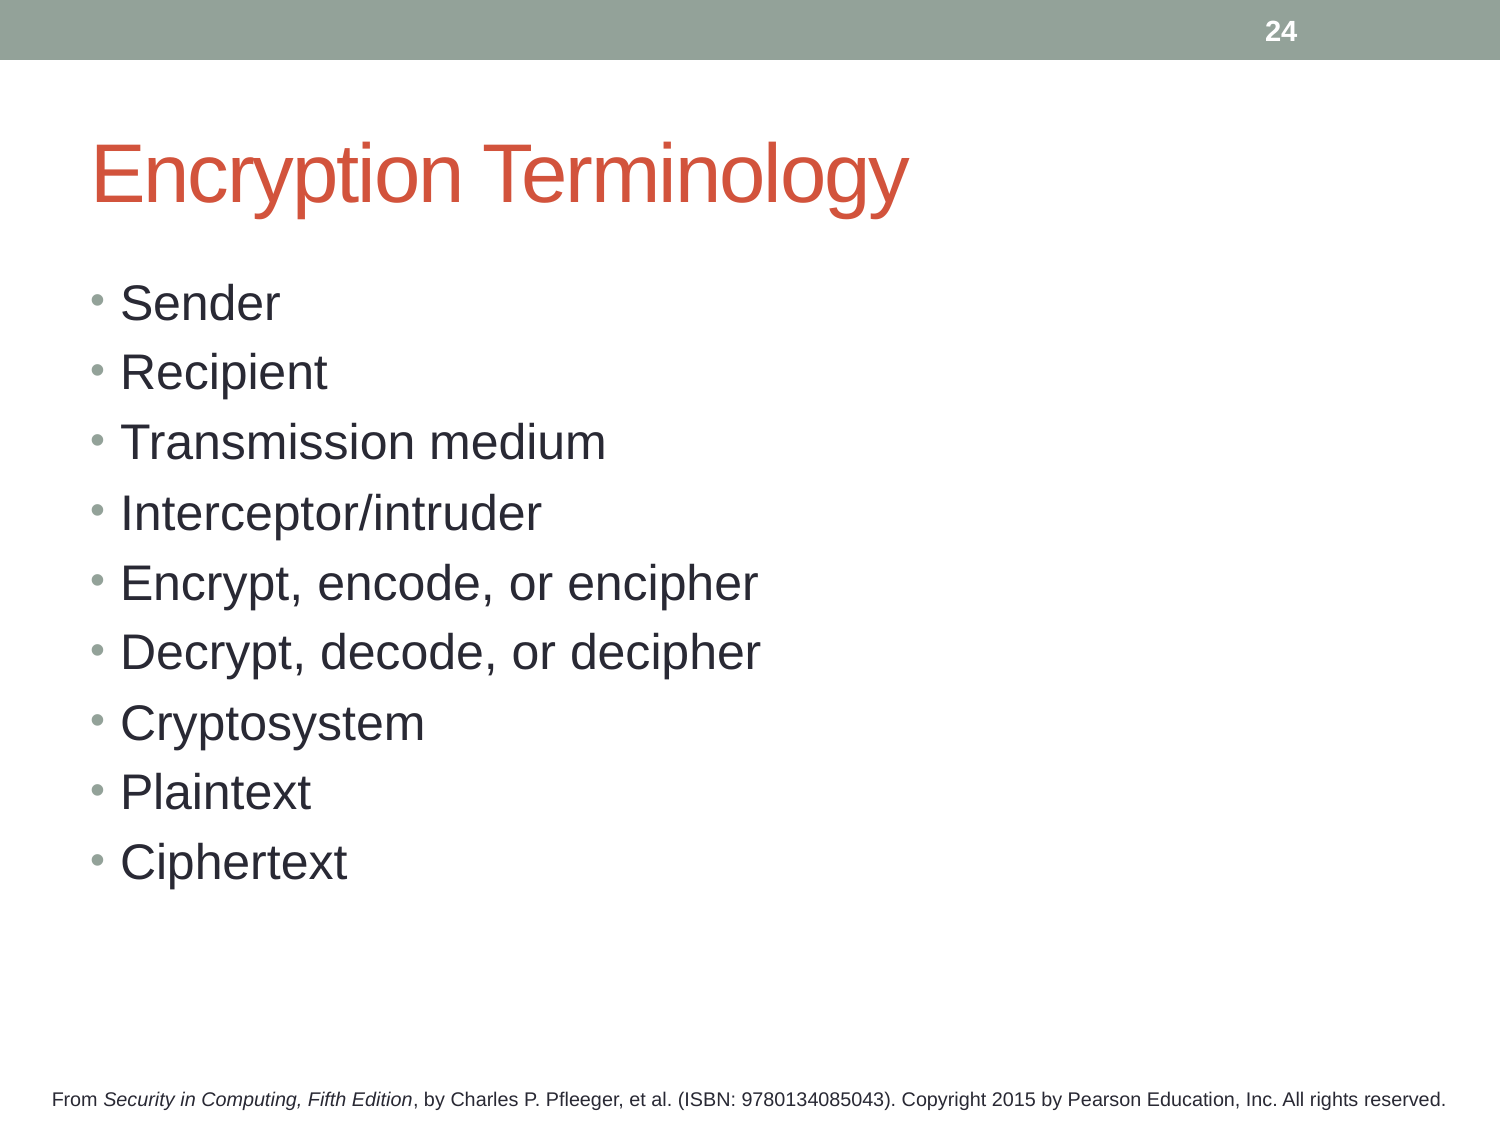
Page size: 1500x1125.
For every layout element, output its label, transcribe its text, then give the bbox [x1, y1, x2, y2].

slide_number 24 [1250, 3, 1425, 57]
list Sender Recipient Transmission medium Interceptor/intruder Encrypt, encode, or encipher Decrypt, decode, or decipher Cryptosystem Plaintext Ciphertext [75, 262, 1425, 1063]
title Encryption Terminology [75, 87, 1425, 250]
footer From Security in Computing, Fifth Edition, by Charles P. Pfleeger, et al. (ISBN: 9780134085043). Copyright 2015 by Pearson Education, Inc. All rights reserved. [0, 1071, 1500, 1125]
